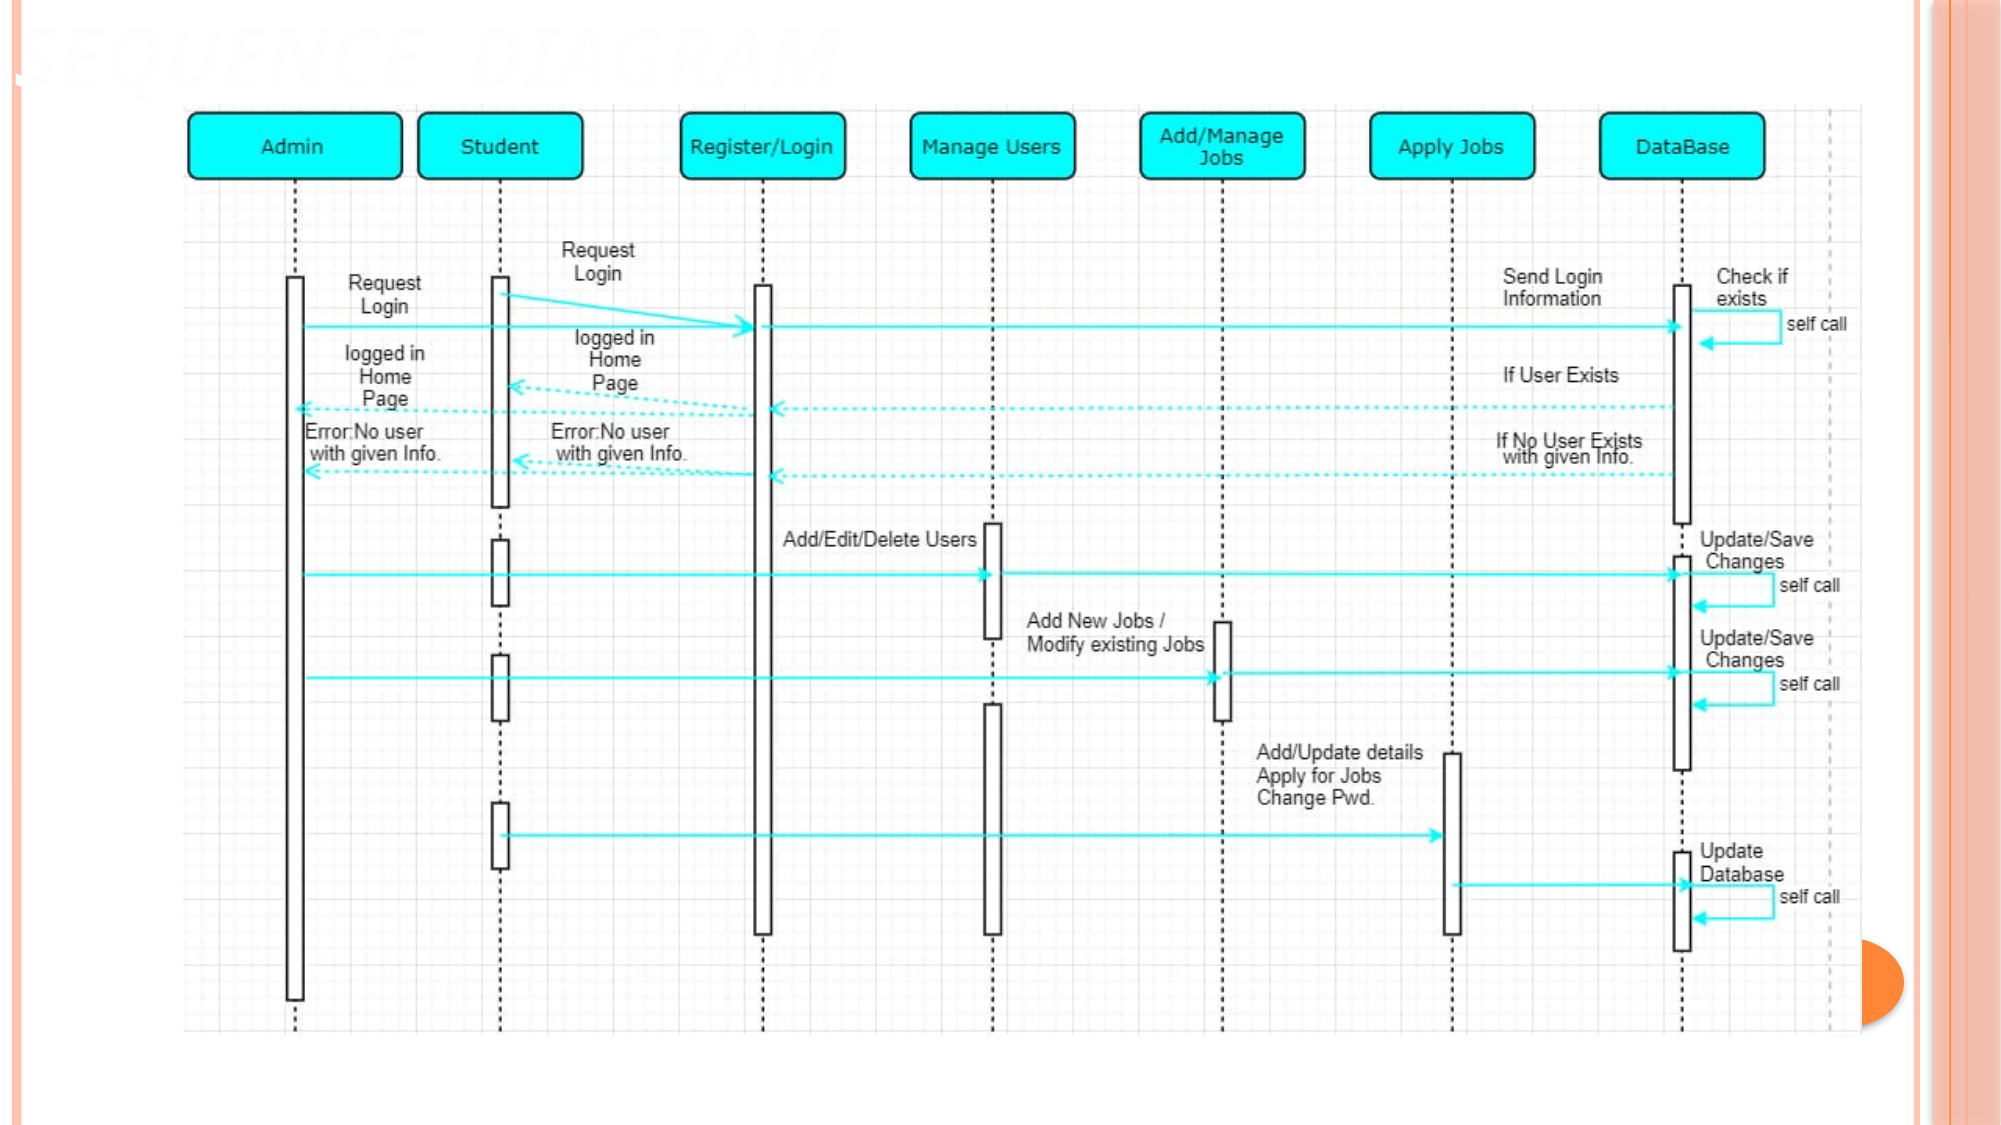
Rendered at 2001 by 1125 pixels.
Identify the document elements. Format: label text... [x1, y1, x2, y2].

text_box SEQUENCE DIAGRAM [0, 0, 947, 126]
picture [182, 104, 1862, 1036]
